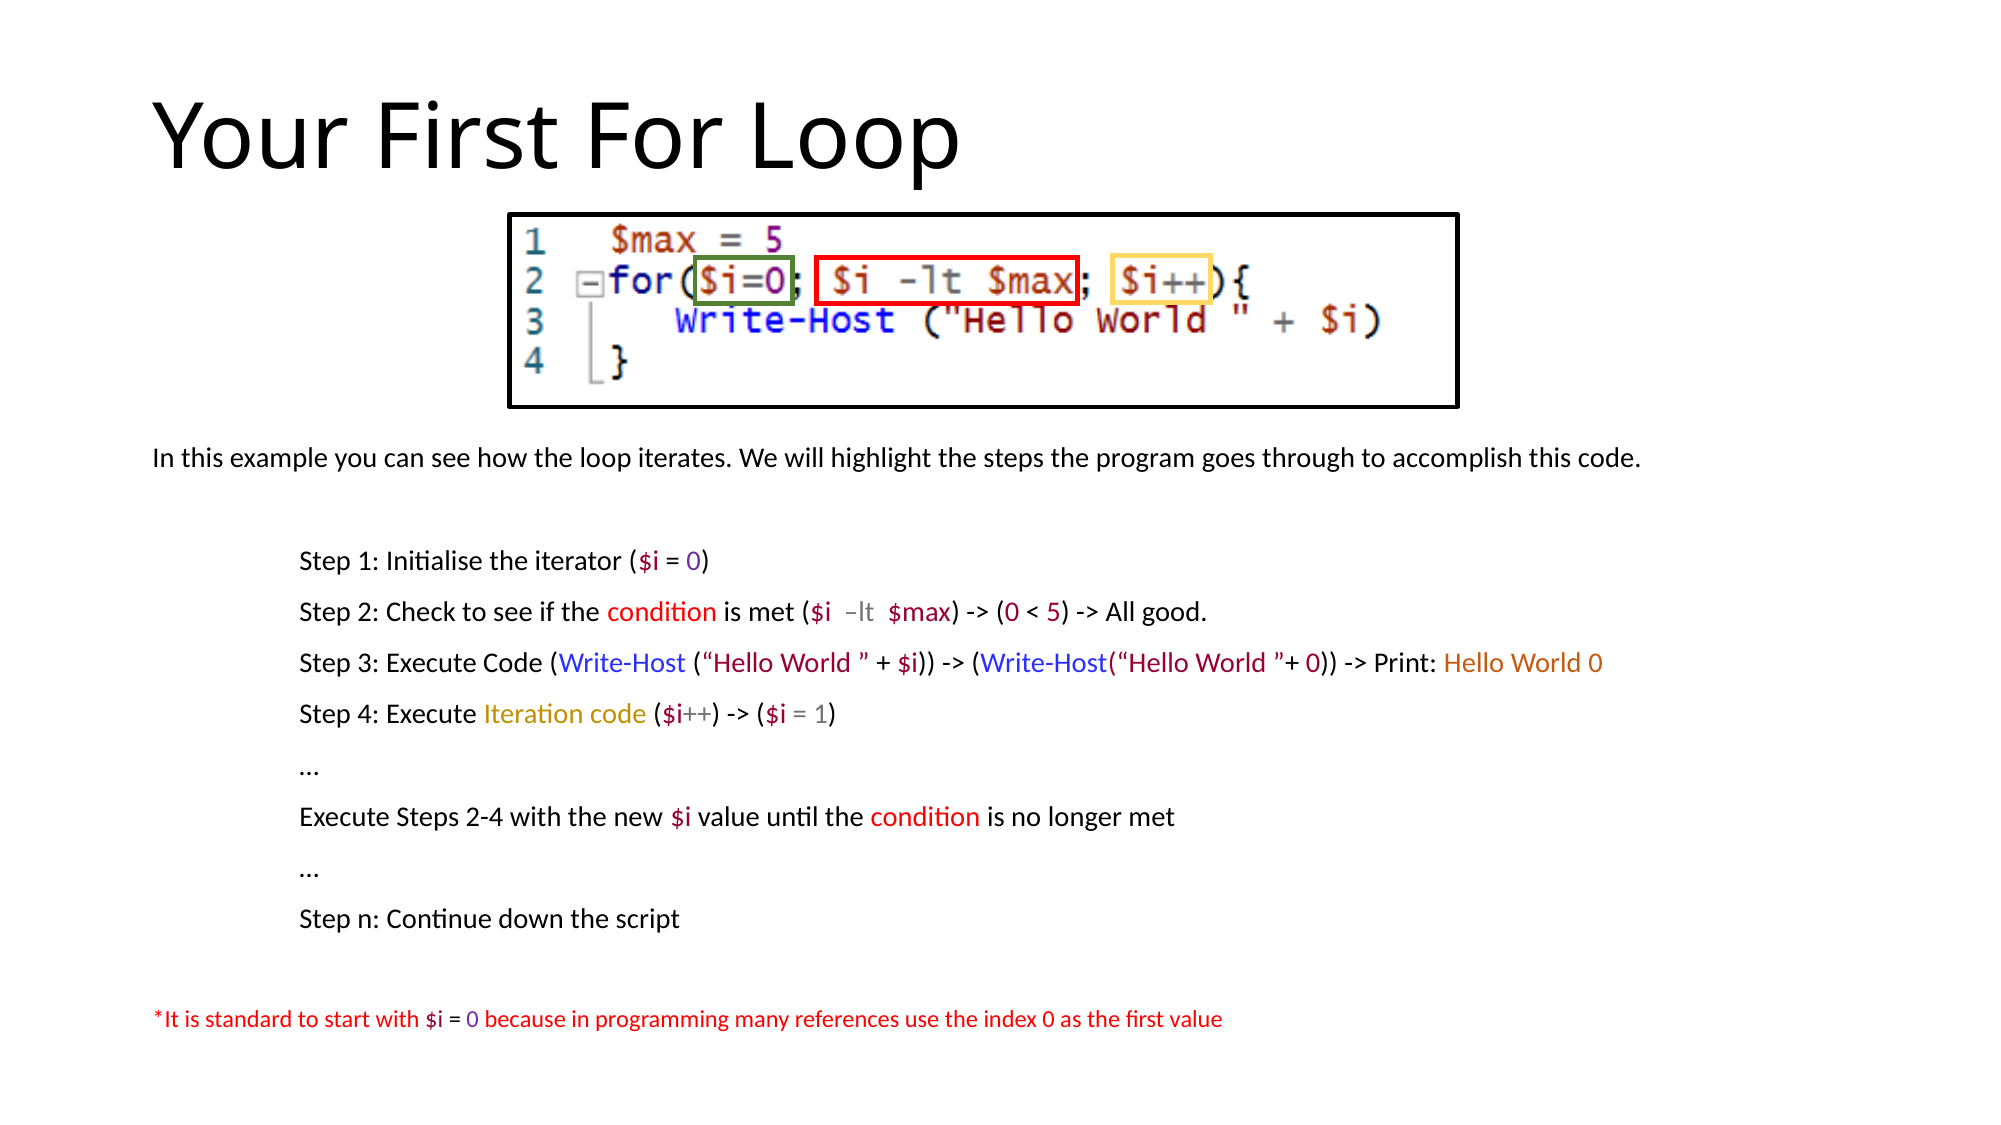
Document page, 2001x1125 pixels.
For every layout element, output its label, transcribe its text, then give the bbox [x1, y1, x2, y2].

picture [511, 216, 1455, 405]
list In this example you can see how the loop iterates. We will highlight the steps the program goes through to accomplish this code. Step 1: Initialise the iterator ($i = 0) Step 2: Check to see if the condition is met ($i –lt $max) -> (0 < 5) -> All good. Step 3: Execute Code (Write-Host (“Hello World ” + $i)) -> (Write-Host(“Hello World ”+ 0)) -> Print: Hello World 0 Step 4: Execute Iteration code ($i++) -> ($i = 1) … Execute Steps 2-4 with the new $i value until the condition is no longer met … Step n: Continue down the script *It is standard to start with $i = 0 because in programming many references use the index 0 as the first value [137, 435, 1863, 1046]
title Your First For Loop [137, 30, 1863, 248]
